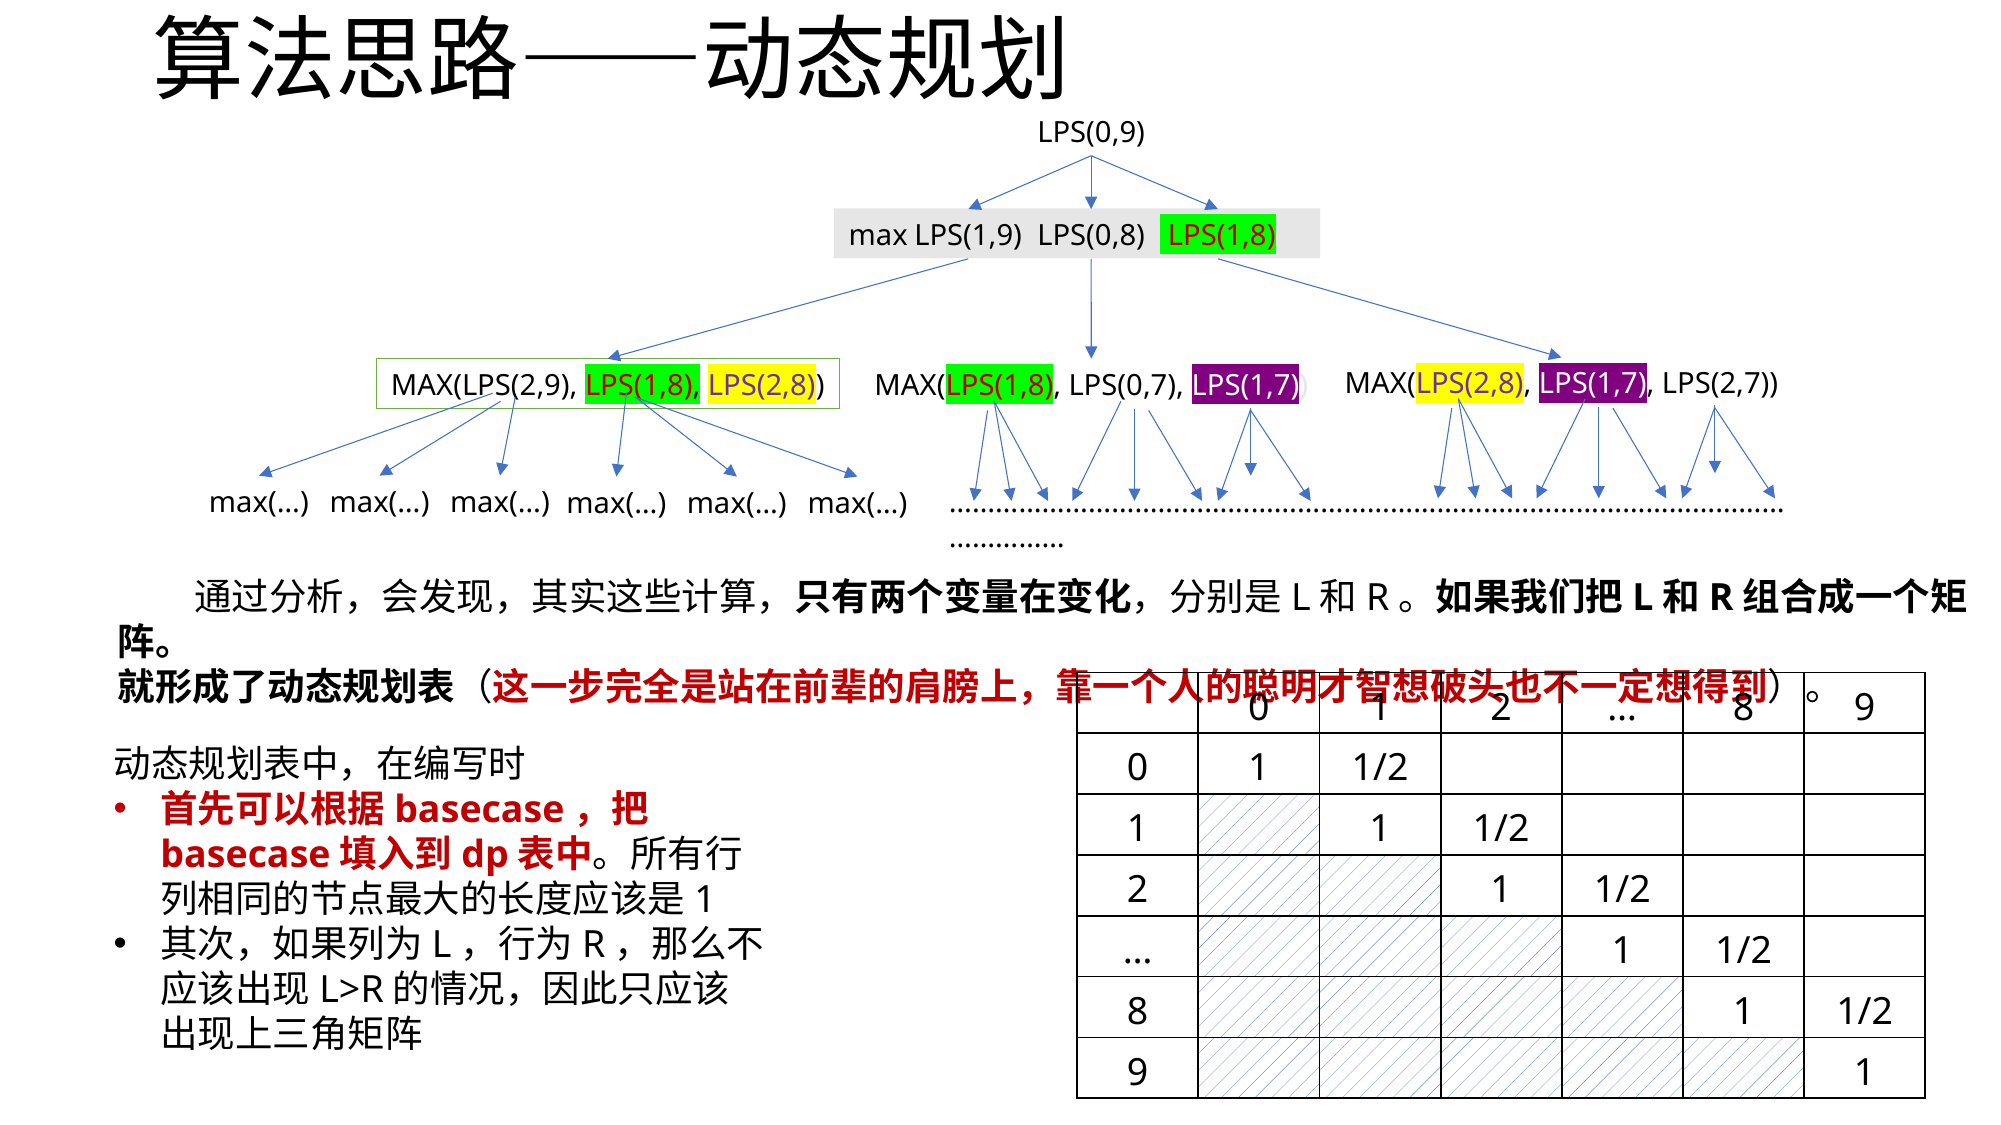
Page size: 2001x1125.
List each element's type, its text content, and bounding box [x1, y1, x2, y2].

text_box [499, 397, 516, 476]
table_cell [1563, 795, 1682, 854]
table_header 2 [1442, 673, 1561, 732]
table_cell [1805, 856, 1924, 915]
table_cell 1 [1563, 917, 1682, 976]
table_cell 1 [1684, 977, 1803, 1037]
table_cell [1563, 734, 1682, 793]
table_cell [1442, 917, 1561, 976]
table_cell 1 [1320, 795, 1440, 854]
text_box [833, 105, 1321, 260]
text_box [1217, 409, 1250, 501]
text_box …………………………………………………………………………………………………………… [933, 475, 1823, 561]
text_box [379, 401, 499, 476]
table_cell 0 [1078, 734, 1197, 793]
table_cell [1684, 856, 1803, 915]
table_cell [1805, 795, 1924, 854]
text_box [616, 393, 627, 477]
table_header 8 [1684, 673, 1803, 732]
table_cell [1442, 734, 1561, 793]
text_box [1536, 398, 1586, 499]
table_cell [1563, 1038, 1682, 1097]
text_box MAX(LPS(2,9), LPS(1,8), LPS(2,8)) [376, 358, 840, 409]
table_cell 1 [1442, 856, 1561, 915]
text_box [1682, 406, 1714, 499]
table_cell 2 [1078, 856, 1197, 915]
title 算法思路——动态规划 [137, 0, 1863, 126]
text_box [607, 259, 969, 359]
text_box MAX(LPS(2,8), LPS(1,7), LPS(2,7)) [1329, 357, 1794, 408]
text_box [1250, 410, 1311, 501]
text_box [1612, 407, 1667, 499]
table_header 9 [1805, 673, 1924, 732]
text_box 通过分析，会发现，其实这些计算，只有两个变量在变化，分别是L和R。如果我们把L和R组合成一个矩阵。 就形成了动态规划表（这一步完全是站在前辈的肩膀上，靠一个人的聪明才智想破头也不一定想得到）。 [102, 565, 2000, 716]
table_cell [1199, 856, 1319, 915]
text_box MAX(LPS(1,8), LPS(0,7), LPS(1,7)) [859, 358, 1323, 409]
table_cell [1563, 977, 1682, 1037]
table_cell 8 [1078, 977, 1197, 1037]
table_cell 1/2 [1563, 856, 1682, 915]
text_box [1072, 401, 1121, 501]
table_cell [1684, 795, 1803, 854]
table_cell [1684, 1038, 1803, 1097]
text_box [1091, 156, 1218, 210]
table_cell [1320, 917, 1440, 976]
table_cell [1805, 734, 1924, 793]
table_header 0 [1199, 673, 1319, 732]
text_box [635, 397, 858, 477]
table_cell 1/2 [1805, 977, 1924, 1037]
table_cell [1684, 734, 1803, 793]
table_cell [1199, 795, 1319, 854]
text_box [1218, 259, 1562, 358]
text_box max(…) [314, 476, 435, 526]
table_cell … [1078, 917, 1197, 976]
table_header [1078, 673, 1197, 732]
text_box max(…) [551, 476, 672, 527]
table_cell [1199, 917, 1319, 976]
text_box 动态规划表中，在编写时 首先可以根据basecase，把basecase填入到dp表中。所有行列相同的节点最大的长度应该是1 其次，如果列为L，行为R，那么不应该出现L>R的情况，因此只应该出现上三角矩阵 [98, 732, 781, 1108]
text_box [1148, 410, 1203, 501]
table_cell [1442, 1038, 1561, 1097]
table_cell [1199, 977, 1319, 1037]
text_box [1458, 398, 1513, 499]
table_cell 1 [1078, 795, 1197, 854]
table_cell [1320, 856, 1440, 915]
text_box max(…) [792, 476, 923, 527]
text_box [973, 410, 988, 501]
table_cell [1320, 977, 1440, 1037]
table_cell [1320, 1038, 1440, 1097]
table_cell [1805, 917, 1924, 976]
text_box max(…) [672, 477, 792, 527]
table_header 1 [1320, 673, 1440, 732]
text_box max(…) [194, 475, 314, 526]
table_header … [1563, 673, 1682, 732]
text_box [1714, 407, 1775, 499]
table_cell 1/2 [1320, 734, 1440, 793]
table_cell 1/2 [1684, 917, 1803, 976]
table_cell 1/2 [1442, 795, 1561, 854]
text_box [1438, 407, 1452, 499]
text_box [994, 401, 1048, 501]
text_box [258, 393, 493, 476]
table_cell 1 [1805, 1038, 1924, 1097]
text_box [968, 156, 1091, 210]
table_cell 9 [1078, 1038, 1197, 1097]
table_cell [1442, 977, 1561, 1037]
table_cell [1199, 1038, 1319, 1097]
table_cell 1 [1199, 734, 1319, 793]
text_box max(…) [435, 475, 565, 526]
